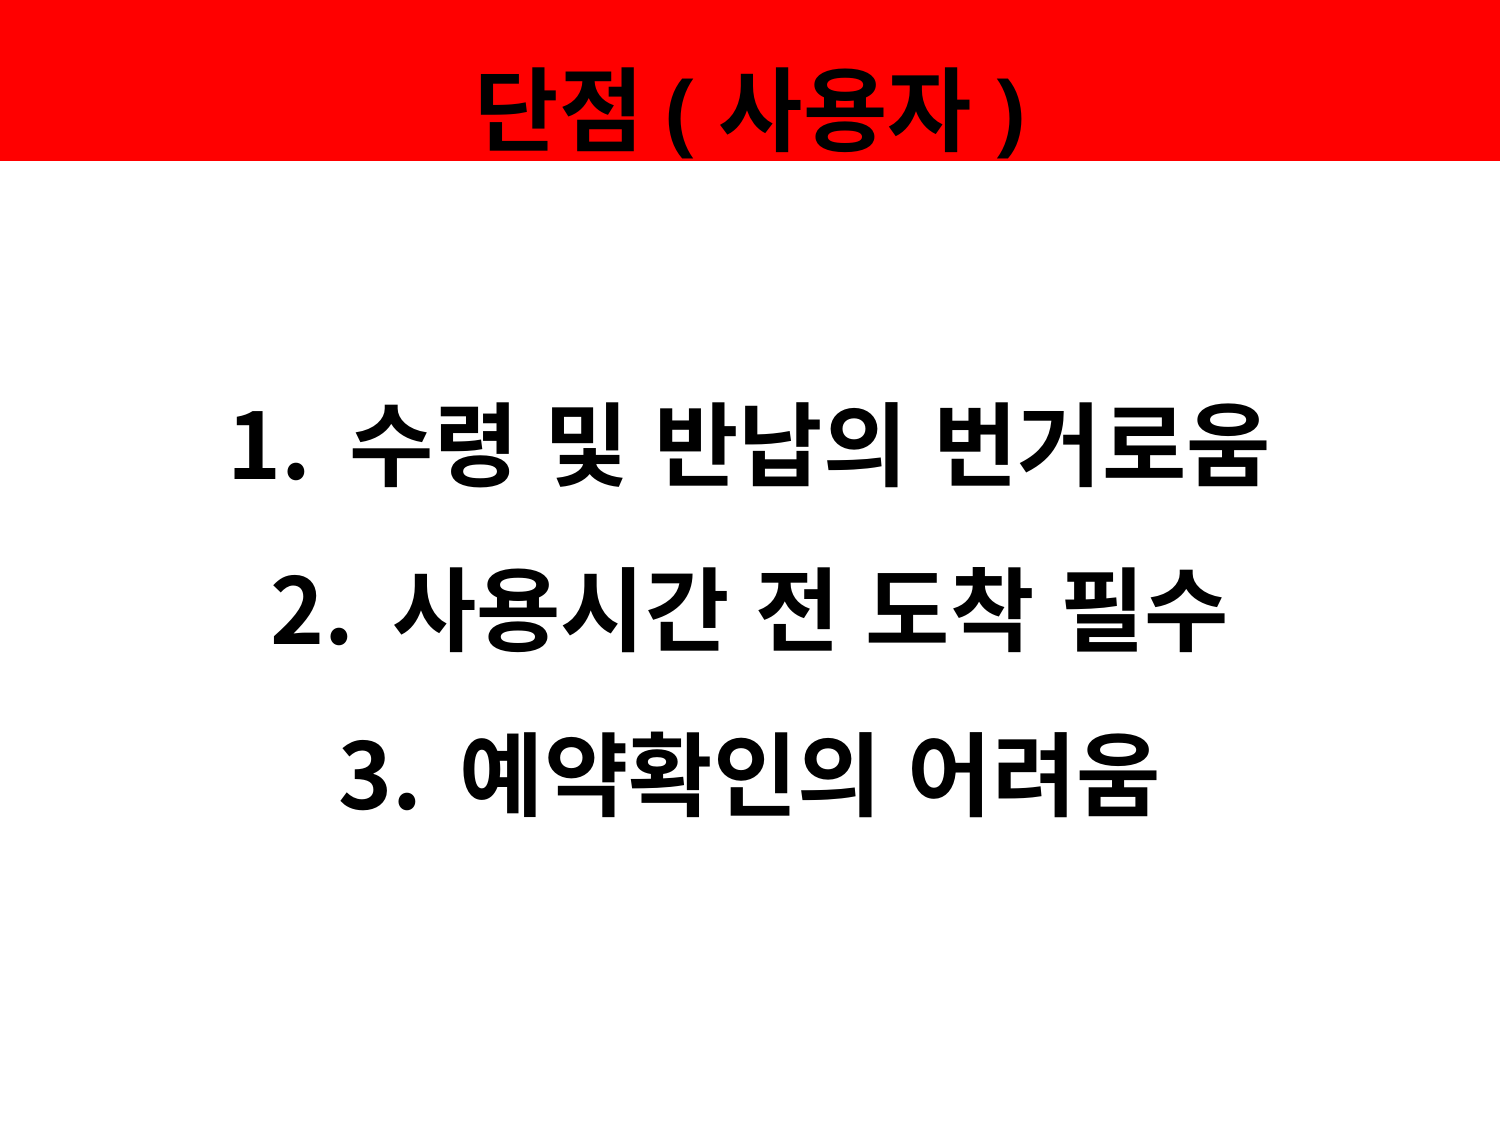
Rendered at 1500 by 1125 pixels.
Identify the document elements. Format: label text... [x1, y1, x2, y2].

title 단점(사용자) [0, 0, 1500, 161]
text_box 수령 및 반납의 번거로움 사용시간 전 도착 필수 예약확인의 어려움 [112, 184, 1388, 976]
